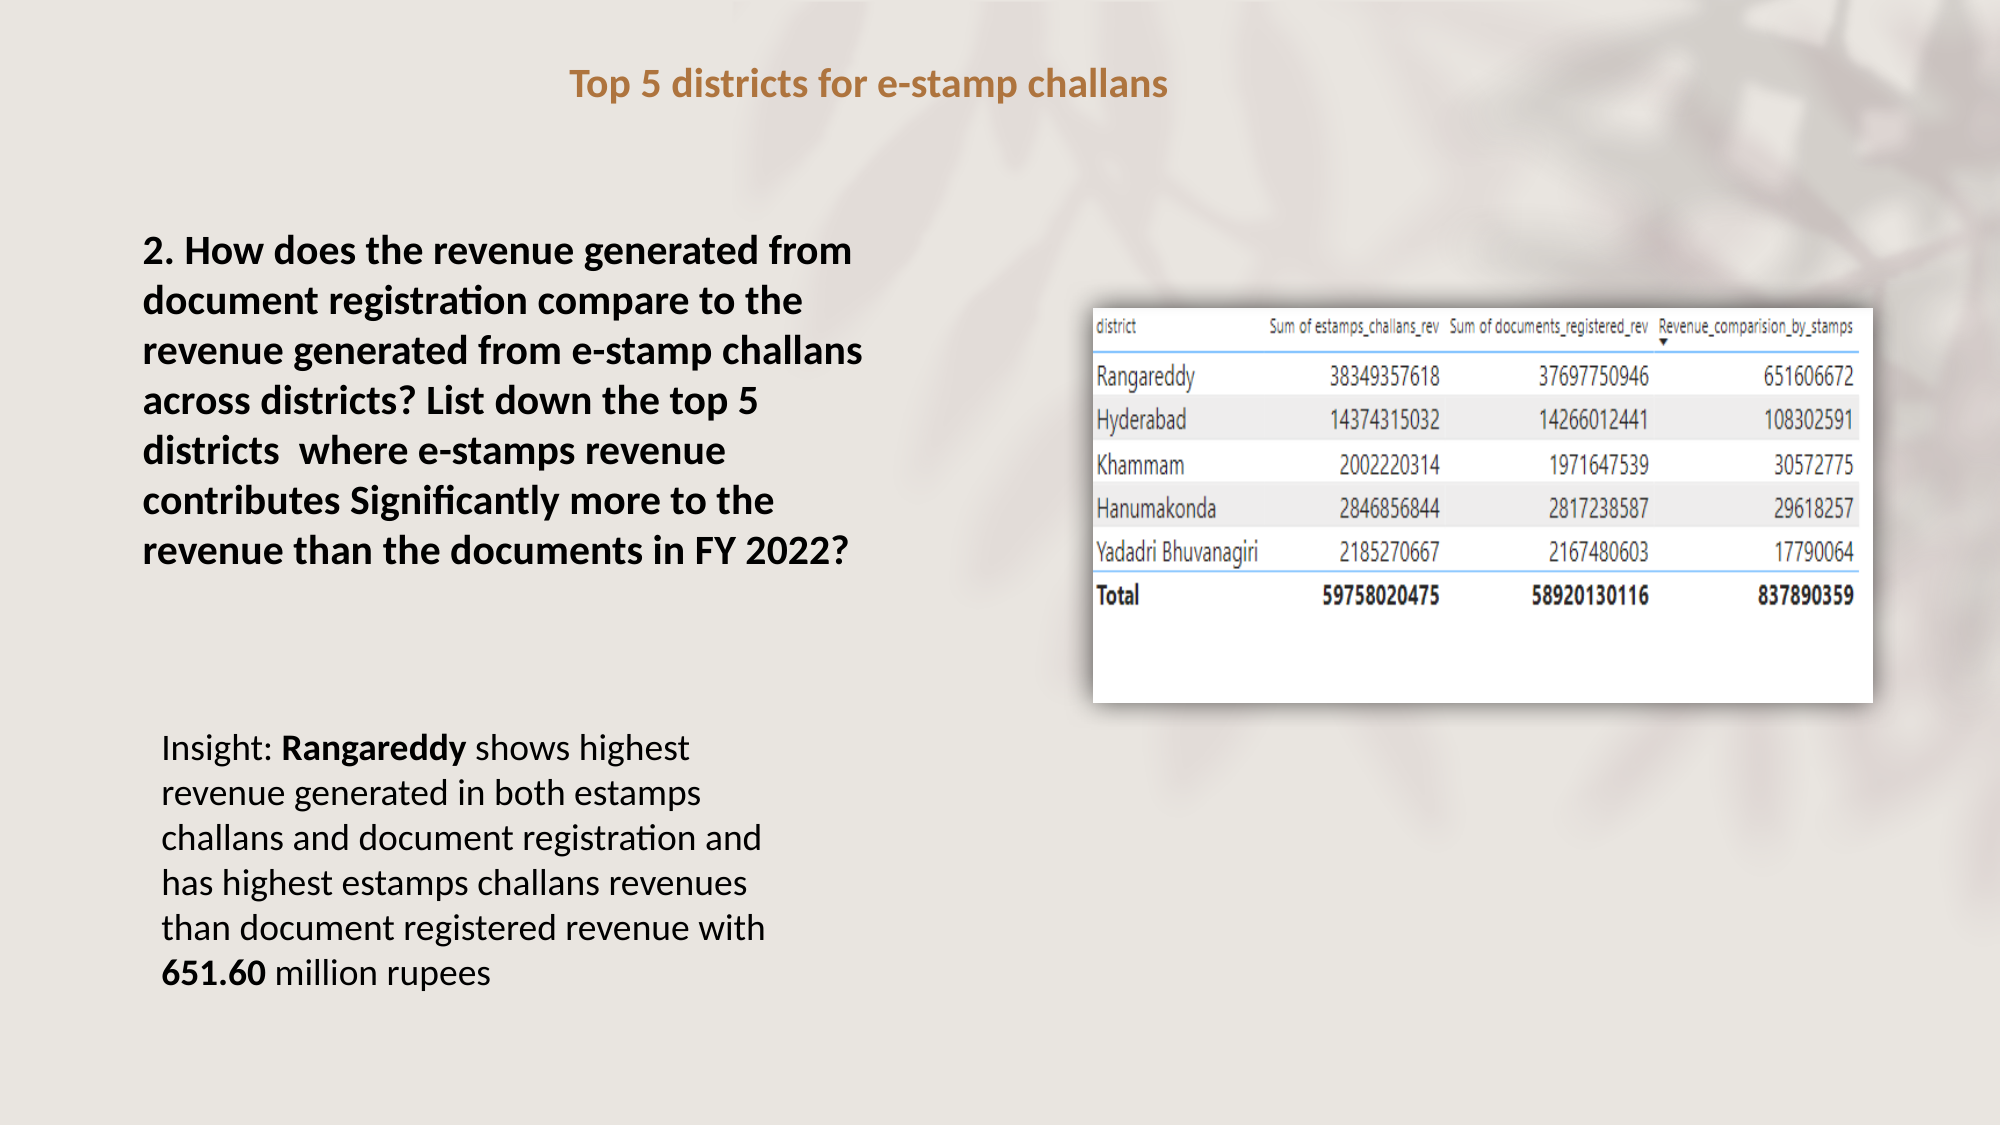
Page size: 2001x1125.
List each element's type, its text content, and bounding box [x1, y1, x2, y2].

text_box Insight: Rangareddy shows highest revenue generated in both estamps challans and document registration and has highest estamps challans revenues than document registered revenue with 651.60 million rupees [146, 715, 813, 1001]
picture [1093, 308, 1873, 703]
text_box Top 5 districts for e-stamp challans [554, 48, 1196, 114]
title 2. How does the revenue generated from document registration compare to the revenue generated from e-stamp challans across districts? List down the top 5 districts where e-stamps revenue contributes Significantly more to the revenue than the documents in FY 2022? [127, 200, 907, 595]
